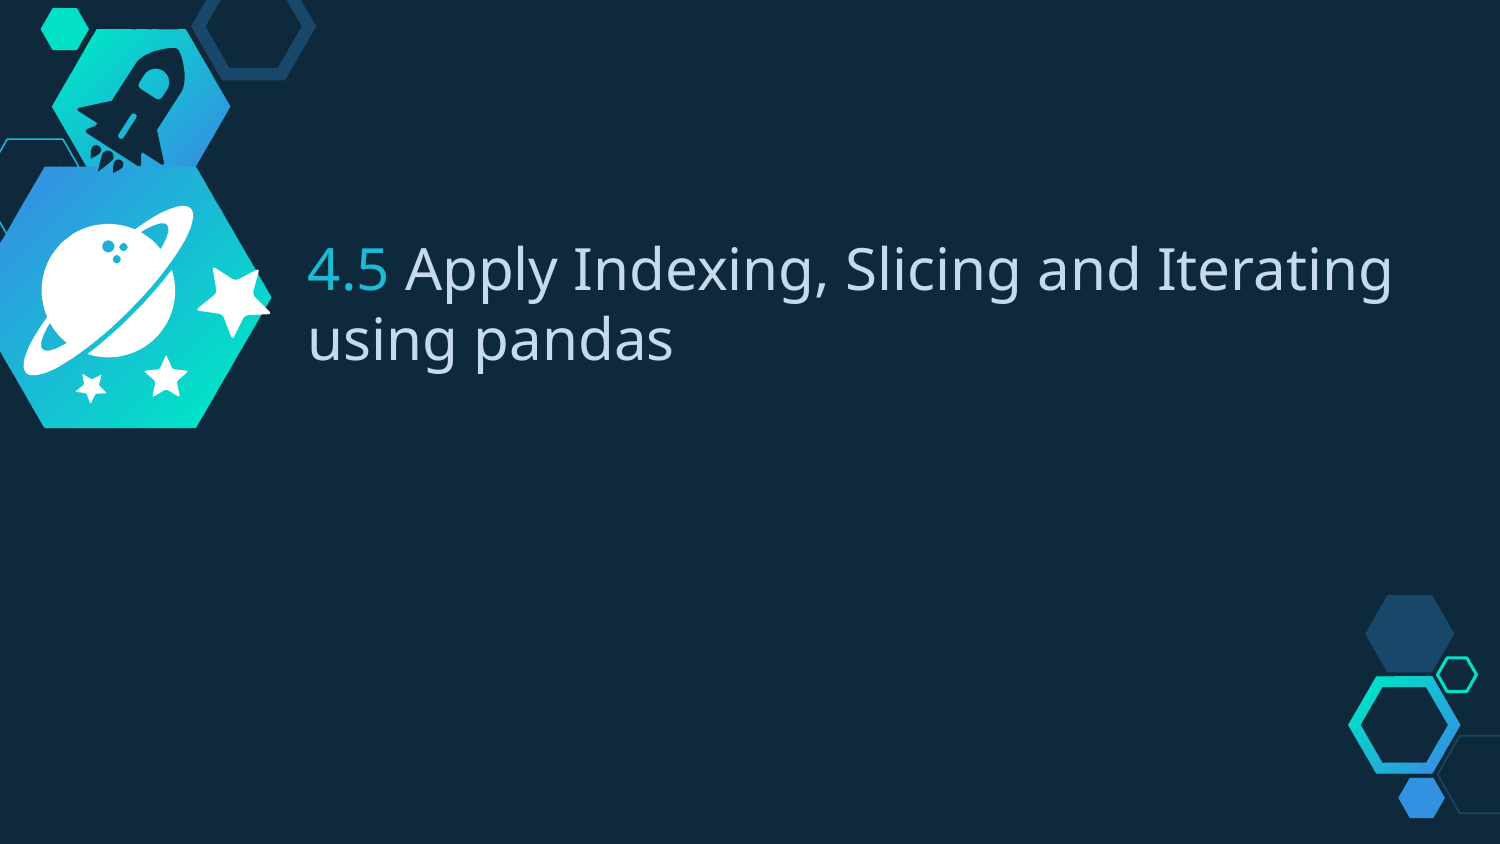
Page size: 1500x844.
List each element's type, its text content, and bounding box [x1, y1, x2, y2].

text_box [0, 166, 272, 429]
title 4.5 Apply Indexing, Slicing and Iterating using pandas [292, 196, 1500, 387]
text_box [23, 205, 194, 376]
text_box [79, 56, 193, 170]
